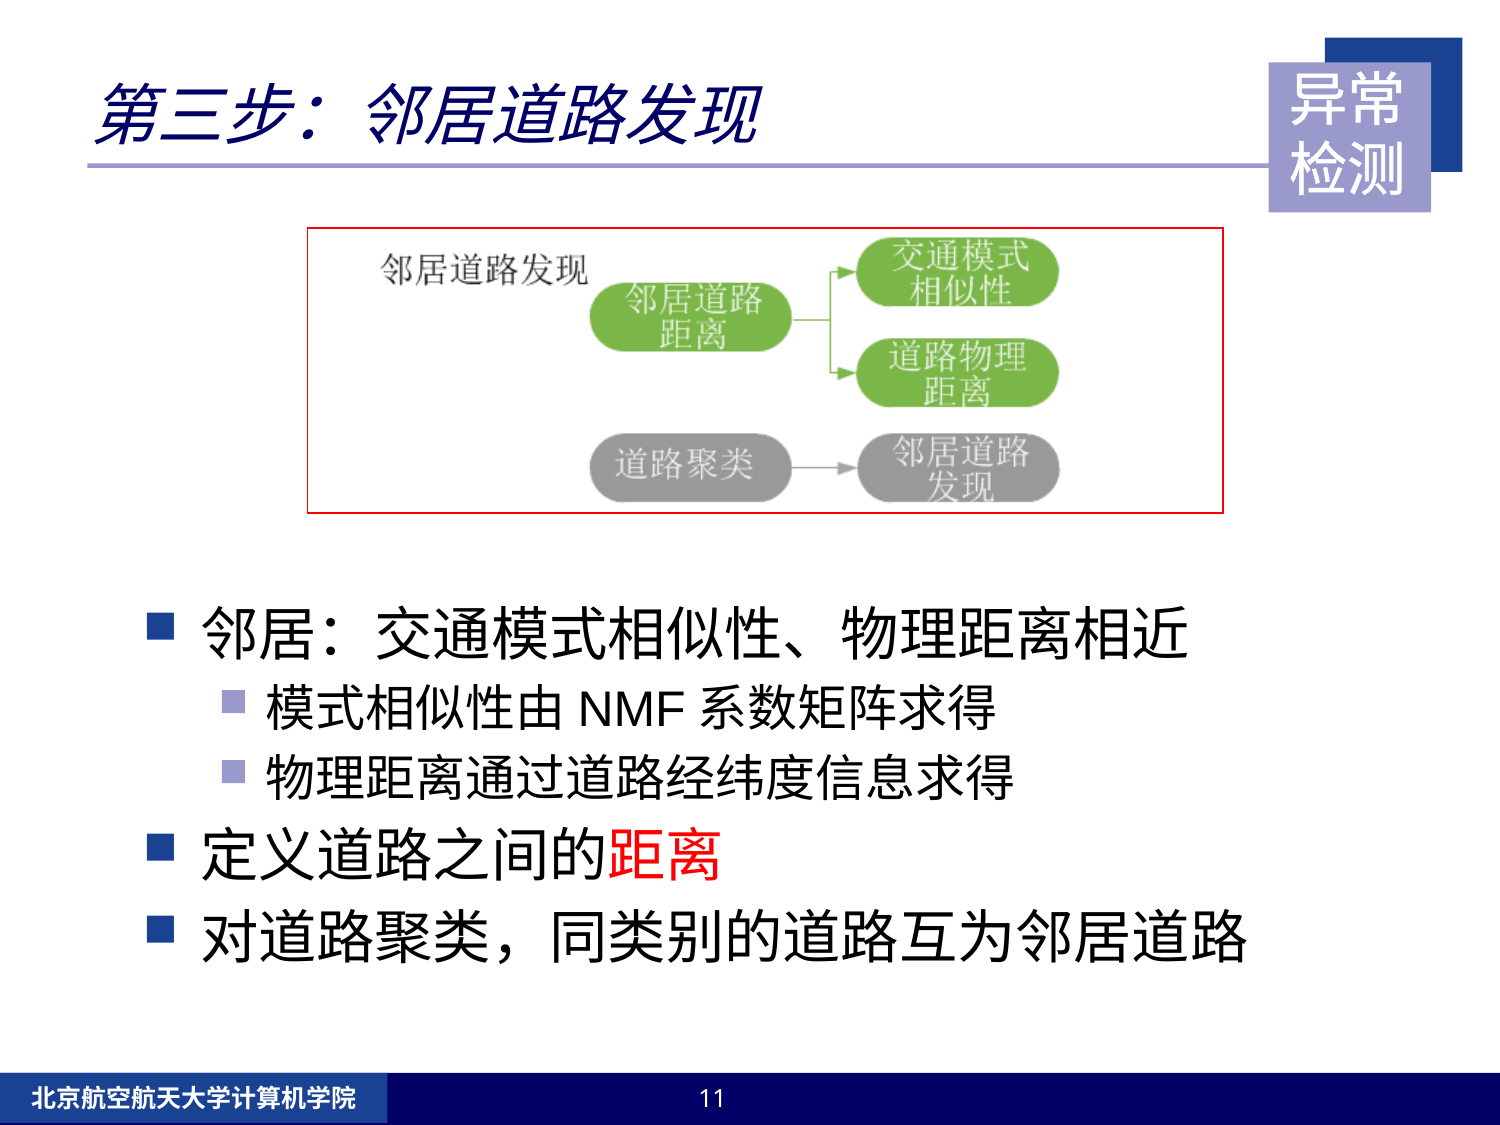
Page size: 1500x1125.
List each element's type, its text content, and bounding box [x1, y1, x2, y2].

picture [308, 228, 1223, 513]
title 第三步：邻居道路发现 [75, 50, 1263, 175]
text_box 邻居：交通模式相似性、物理距离相近 模式相似性由NMF系数矩阵求得 物理距离通过道路经纬度信息求得 定义道路之间的距离 对道路聚类，同类别的道路互为邻居道路 [128, 589, 1353, 1083]
text_box 异常检测 [1274, 54, 1471, 210]
slide_number 北京航空航天大学计算机学院 [0, 1074, 388, 1125]
slide_number 11 [537, 1083, 888, 1125]
